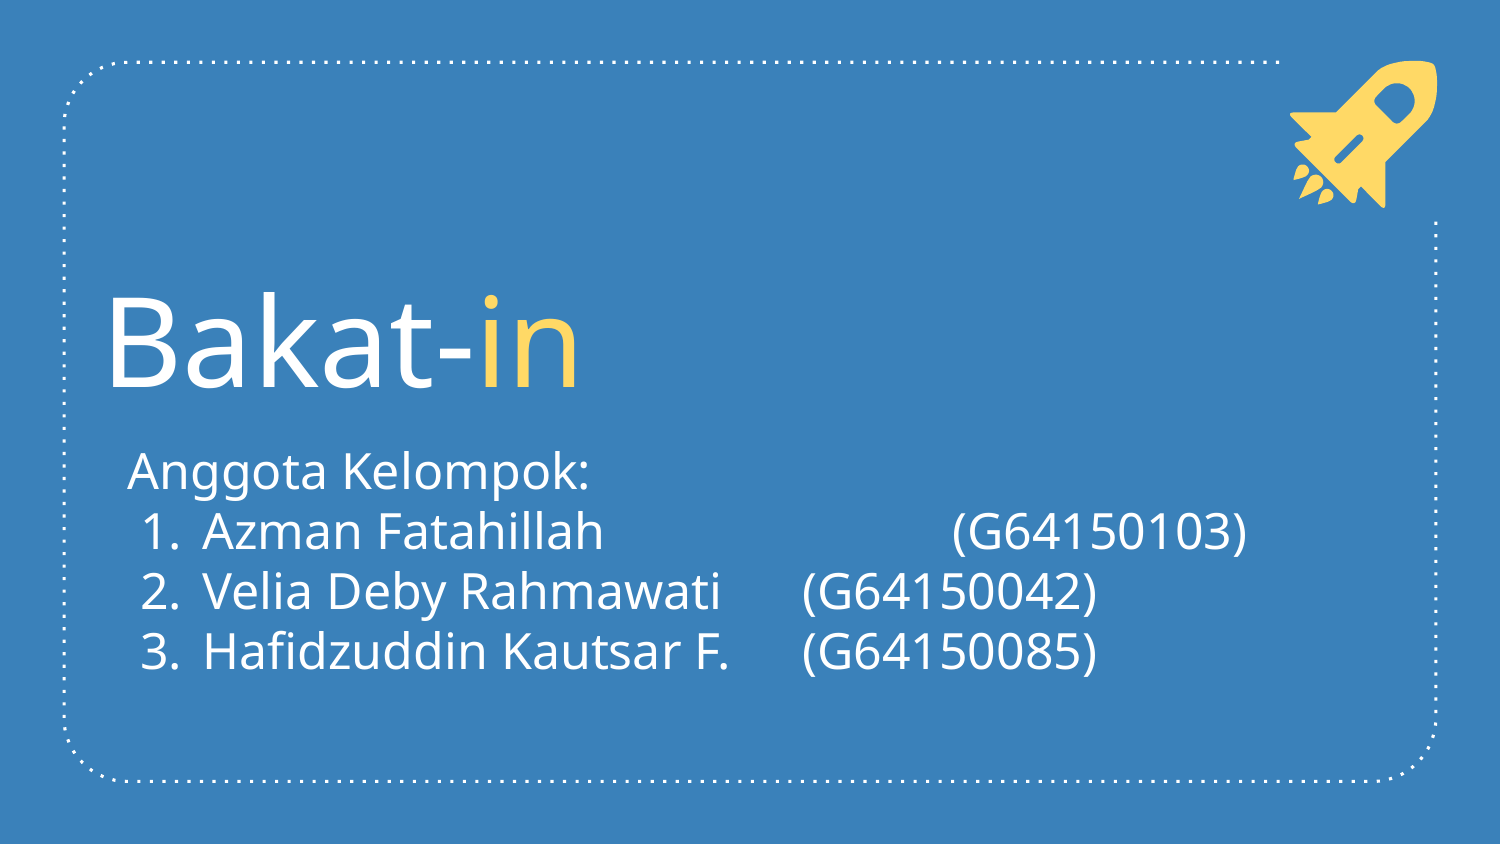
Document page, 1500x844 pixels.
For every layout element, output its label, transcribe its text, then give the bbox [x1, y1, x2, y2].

title Anggota Kelompok: Azman Fatahillah (G64150103) Velia Deby Rahmawati (G64150042) Hafidzuddin Kautsar F. (G64150085) [112, 504, 1388, 695]
title Bakat-in [86, 236, 1362, 427]
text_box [1289, 60, 1438, 209]
